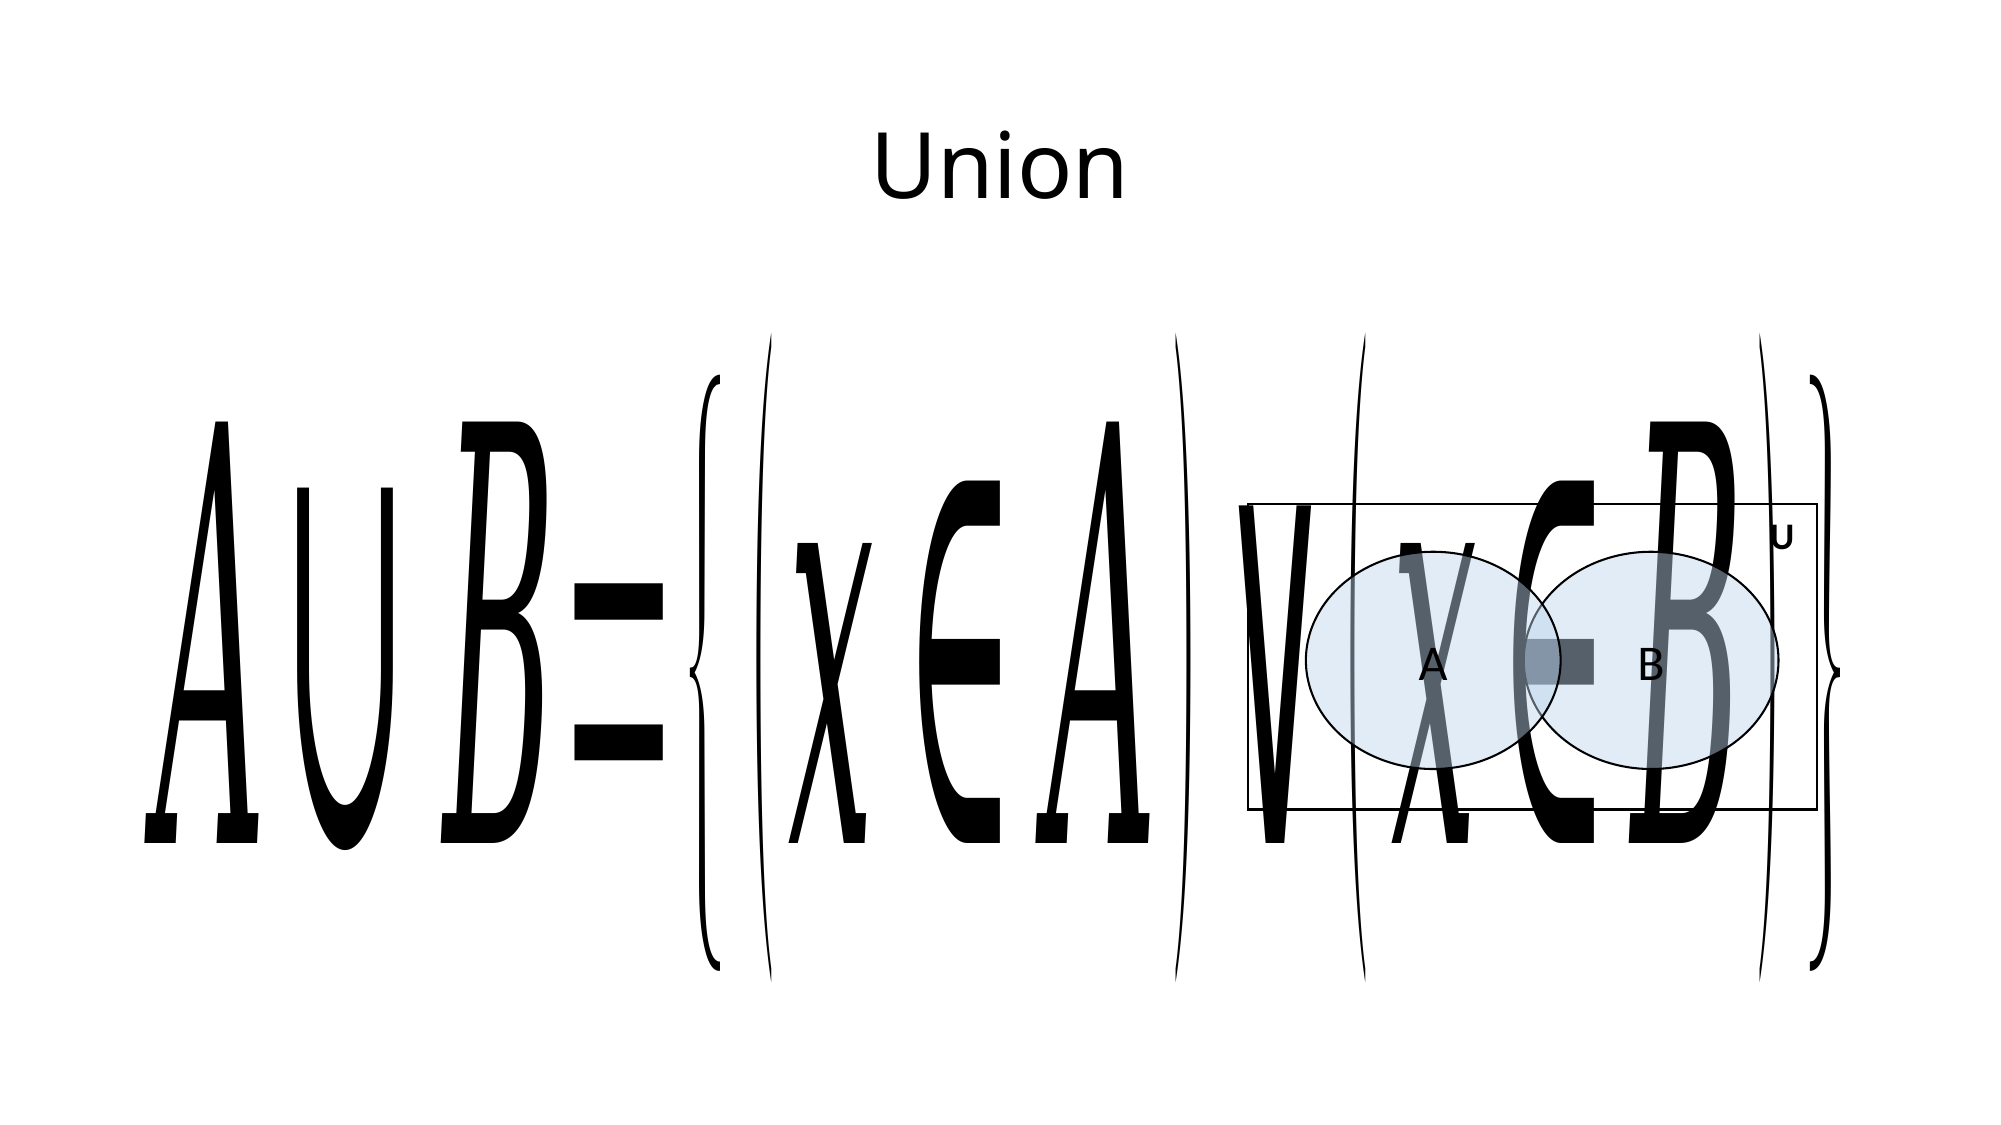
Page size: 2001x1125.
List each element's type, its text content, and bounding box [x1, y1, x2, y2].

title Union [137, 59, 1863, 278]
text_box U [1746, 504, 1818, 565]
text_box [1247, 503, 1818, 811]
text_box A [1304, 550, 1562, 771]
text_box B [1542, 550, 1780, 771]
